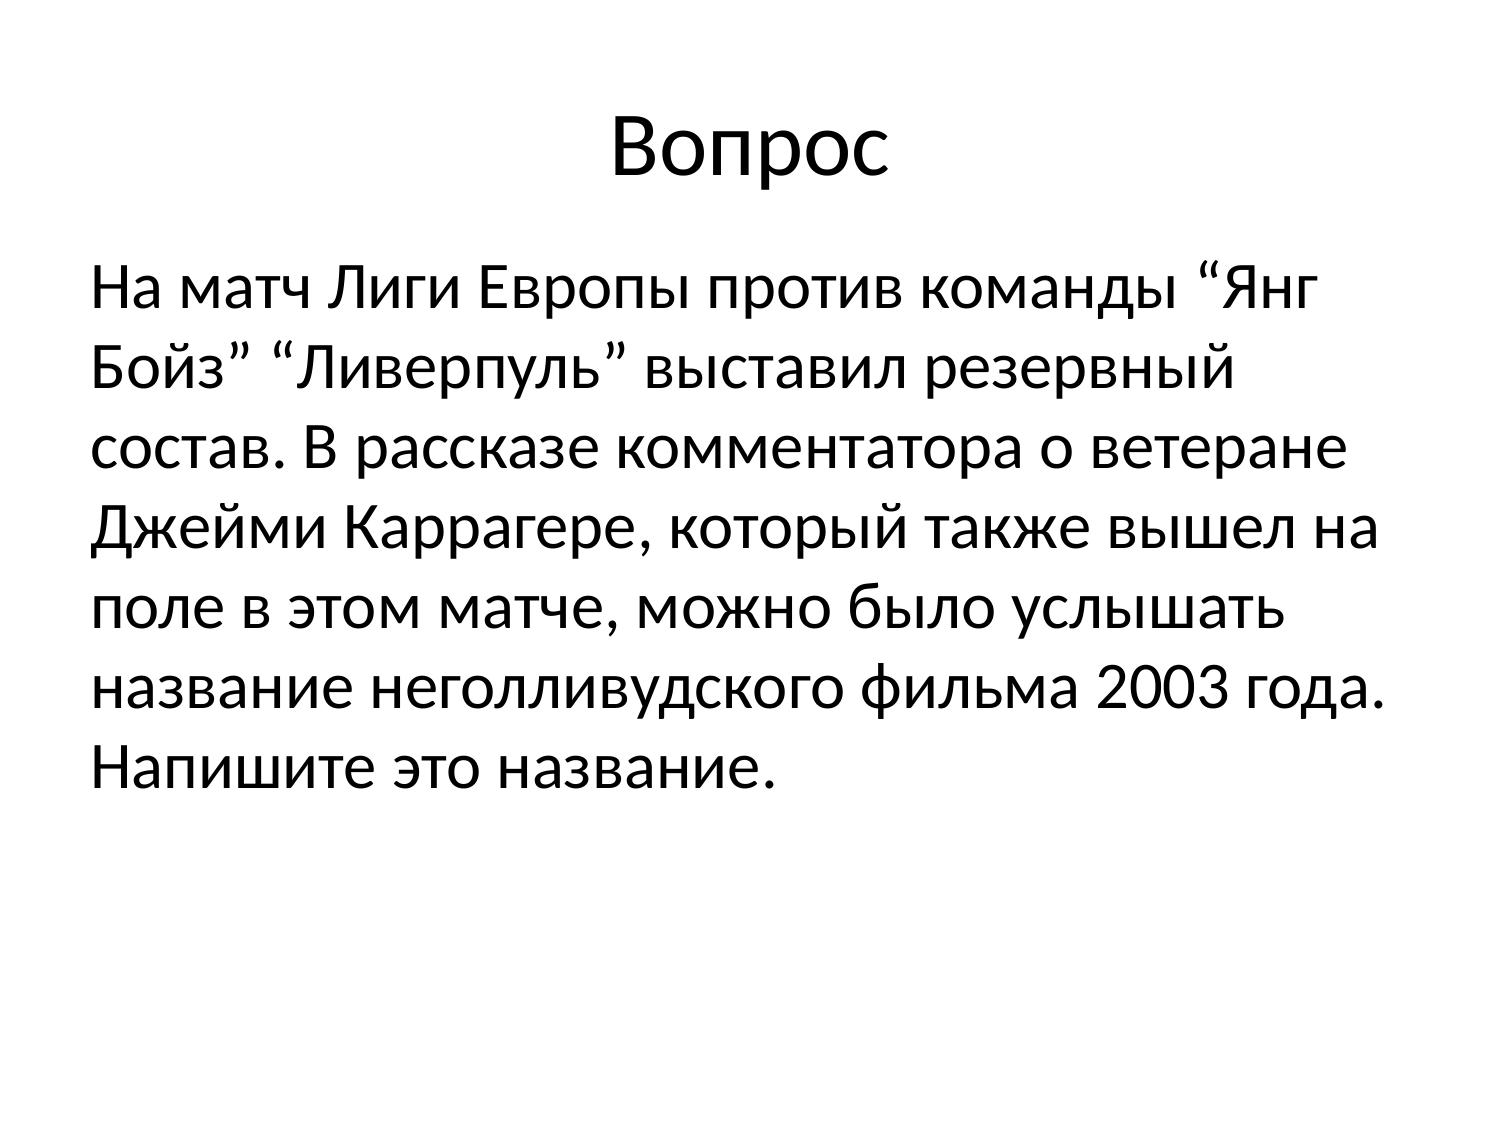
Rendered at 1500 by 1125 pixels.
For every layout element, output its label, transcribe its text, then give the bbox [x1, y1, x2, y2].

title Вопрос [75, 45, 1425, 233]
list На матч Лиги Европы против команды “Янг Бойз” “Ливерпуль” выставил резервный состав. В рассказе комментатора о ветеране Джейми Каррагере, который также вышел на поле в этом матче, можно было услышать название неголливудского фильма 2003 года. Напишите это название. [75, 234, 1425, 1024]
